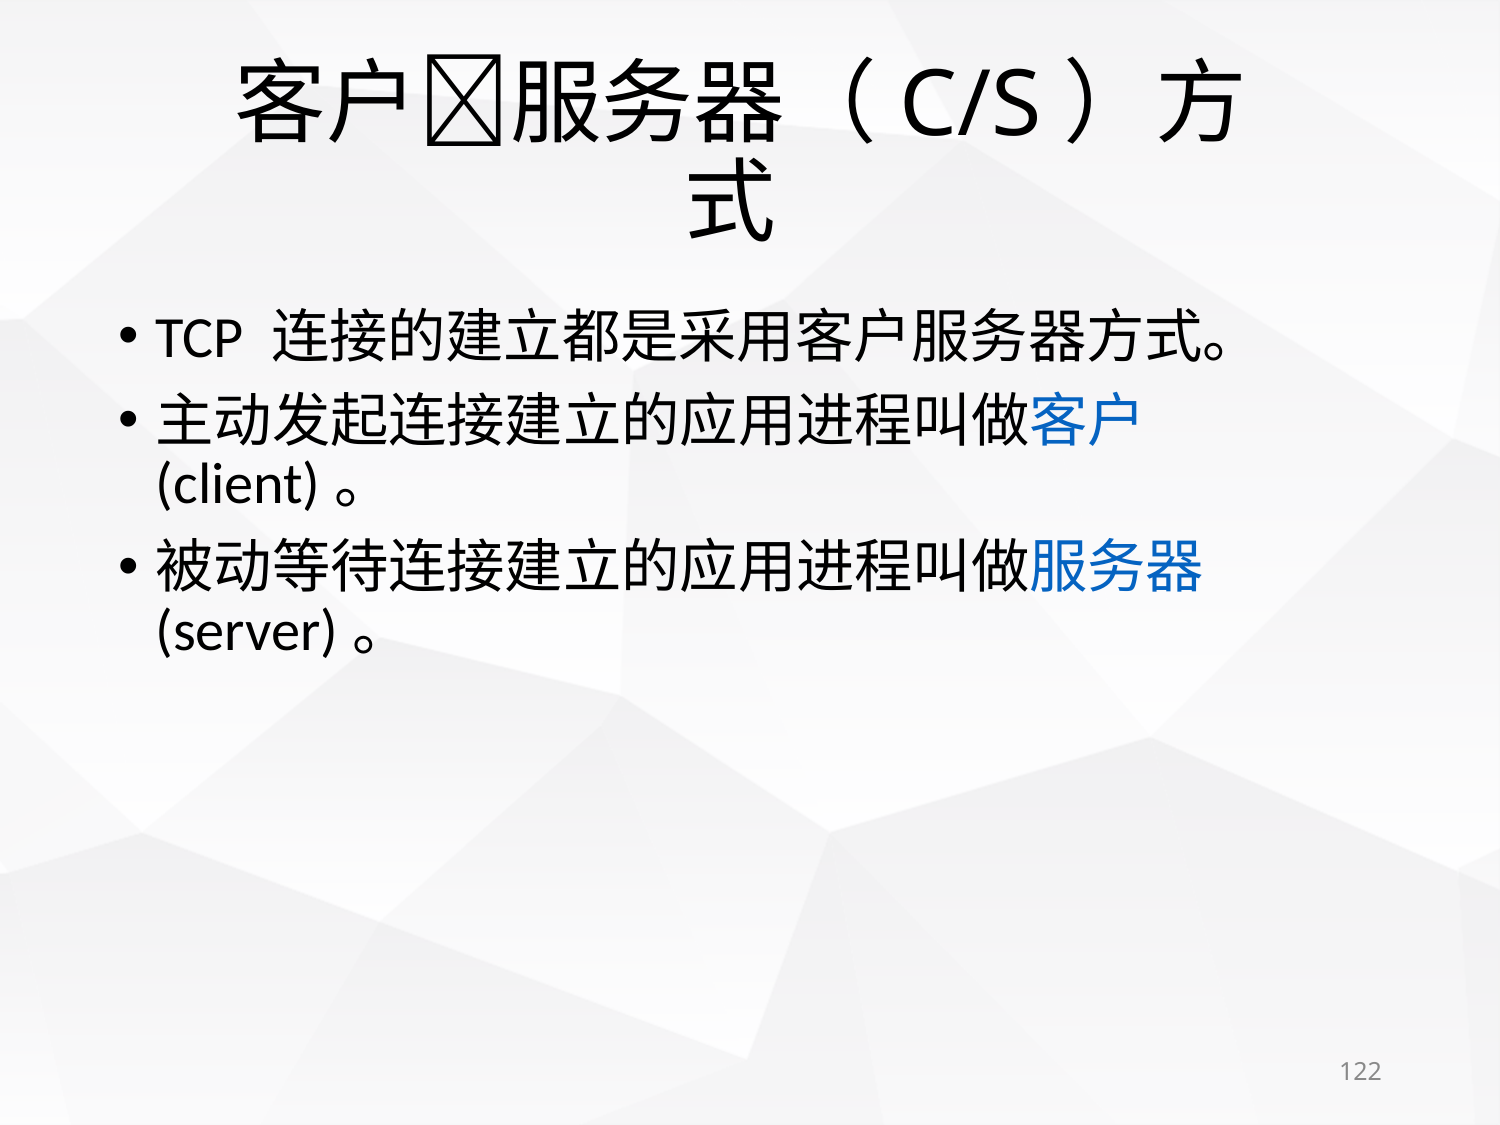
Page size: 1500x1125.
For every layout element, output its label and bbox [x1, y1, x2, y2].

title [188, 35, 1294, 275]
slide_number [1059, 1042, 1397, 1103]
picture [0, 0, 1500, 1125]
list [103, 299, 1397, 1014]
